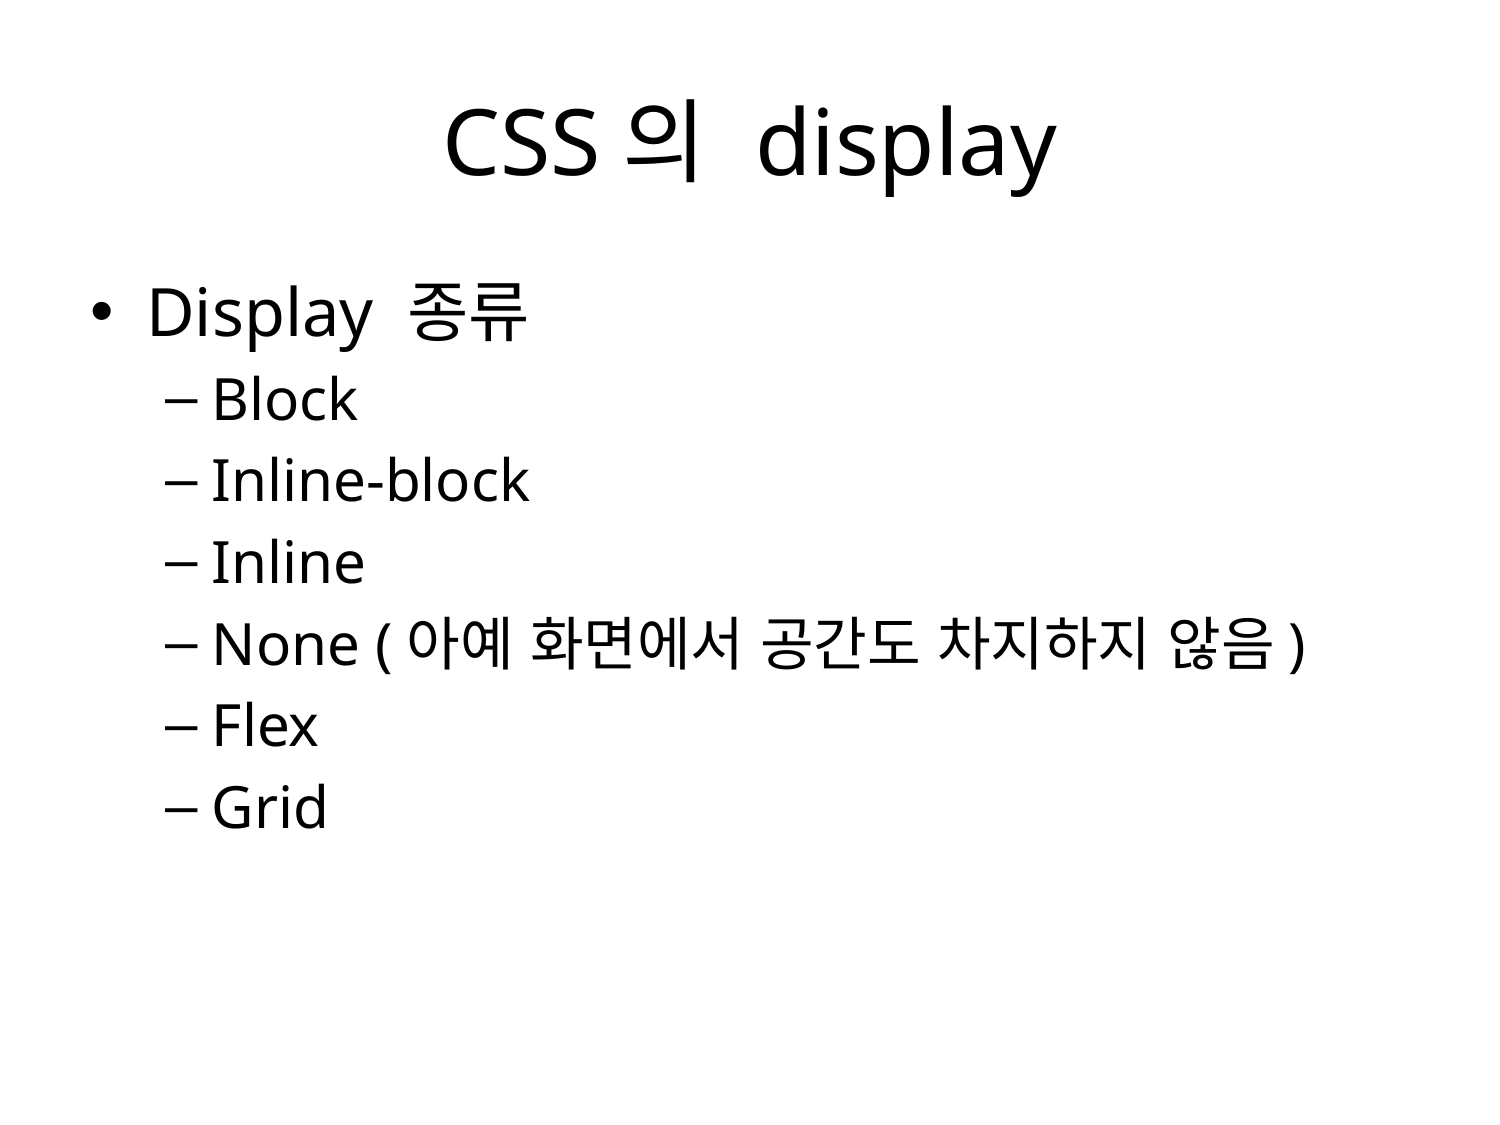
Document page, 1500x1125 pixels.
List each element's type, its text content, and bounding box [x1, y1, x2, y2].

title CSS의 display [75, 45, 1425, 233]
list Display 종류 Block Inline-block Inline None (아예 화면에서 공간도 차지하지 않음) Flex Grid [75, 262, 1425, 1005]
